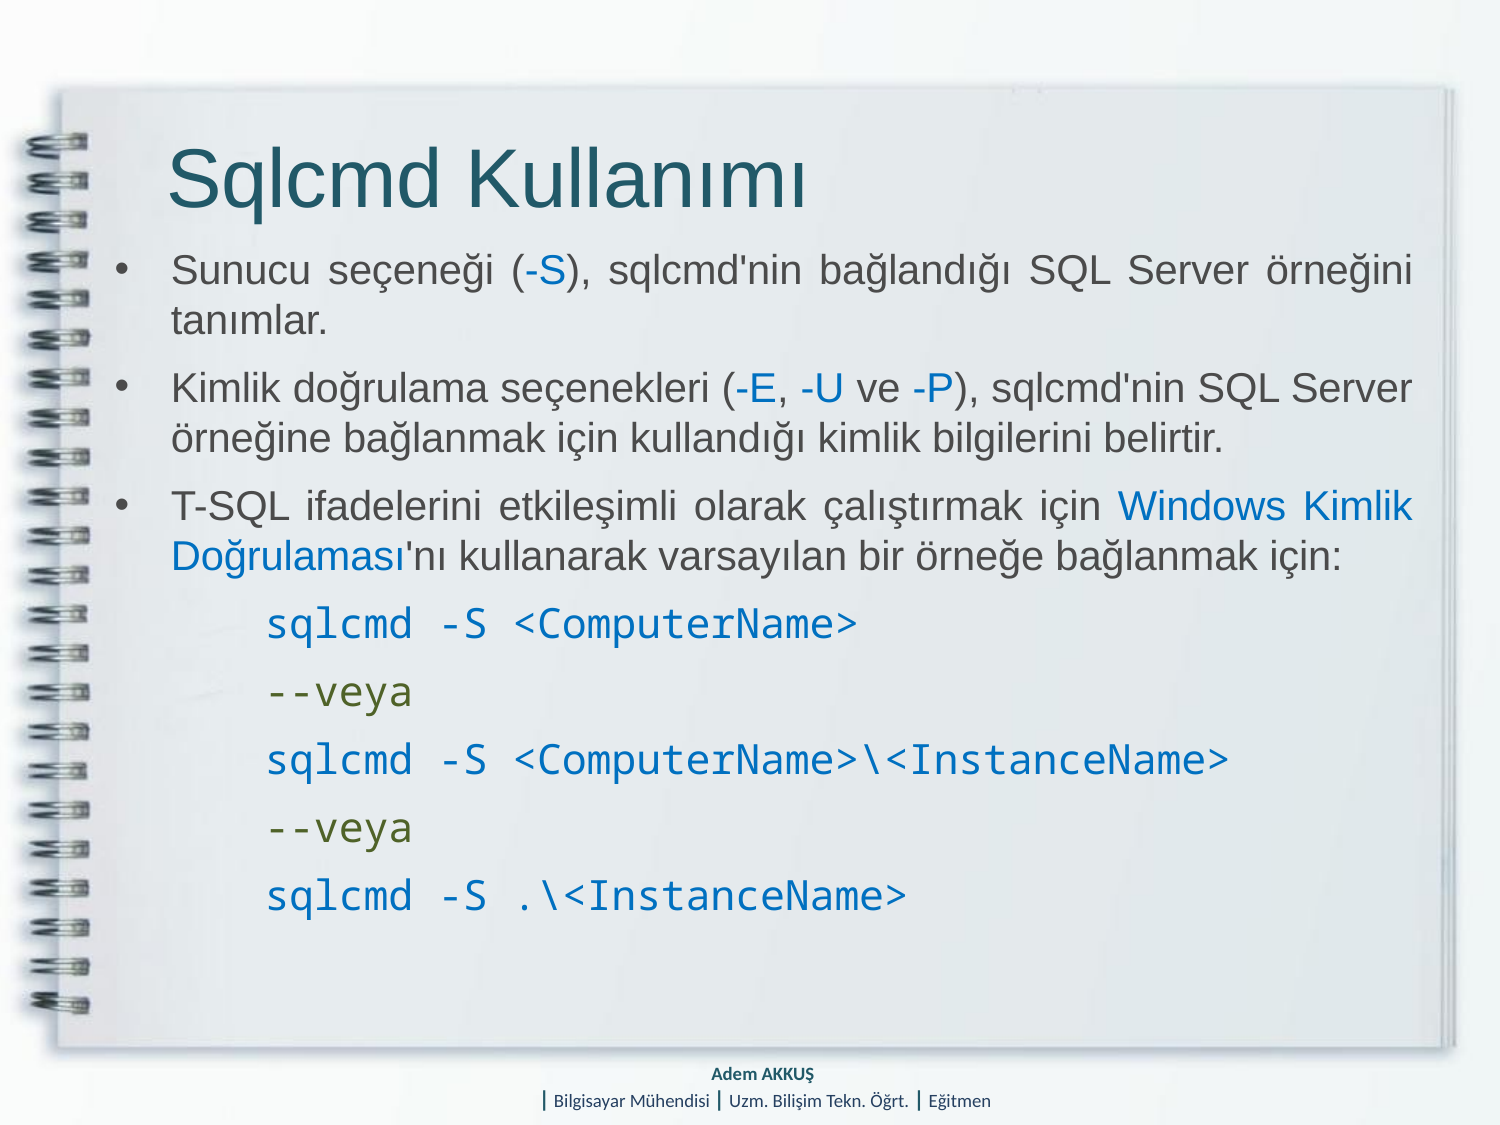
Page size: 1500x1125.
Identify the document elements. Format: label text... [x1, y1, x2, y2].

text_box Sunucu seçeneği (-S), sqlcmd'nin bağlandığı SQL Server örneğini tanımlar. Kimlik doğrulama seçenekleri (-E, -U ve -P), sqlcmd'nin SQL Server örneğine bağlanmak için kullandığı kimlik bilgilerini belirtir. T-SQL ifadelerini etkileşimli olarak çalıştırmak için Windows Kimlik Doğrulaması'nı kullanarak varsayılan bir örneğe bağlanmak için: sqlcmd -S <ComputerName> --veya sqlcmd -S <ComputerName>\<InstanceName> --veya sqlcmd -S .\<InstanceName> [112, 224, 1413, 919]
footer Adem AKKUŞ | Bilgisayar Mühendisi | Uzm. Bilişim Tekn. Öğrt. | Eğitmen [450, 1061, 1080, 1110]
picture [0, 0, 1500, 1125]
title Sqlcmd Kullanımı [164, 122, 1336, 224]
